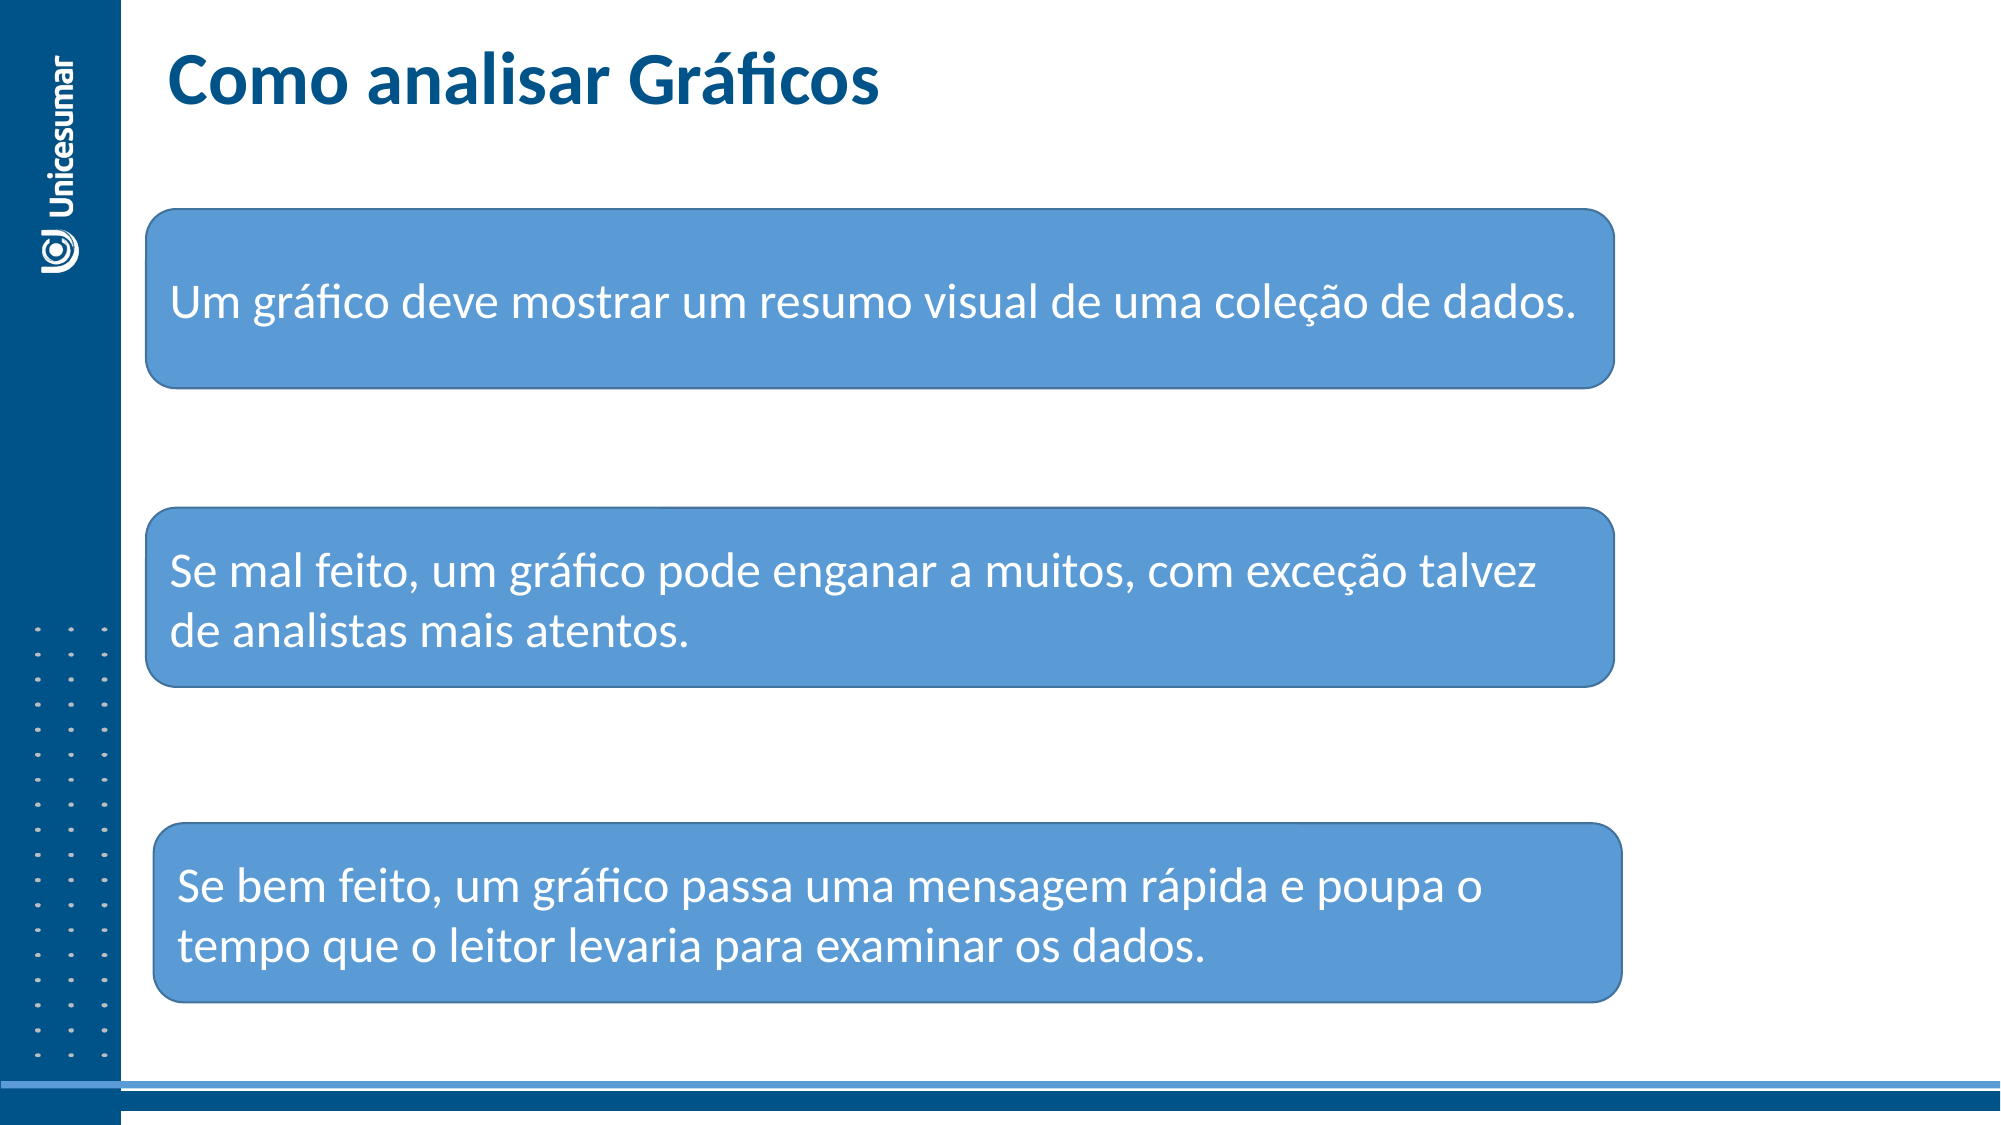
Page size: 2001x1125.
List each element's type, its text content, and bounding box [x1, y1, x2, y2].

text_box Se bem feito, um gráfico passa uma mensagem rápida e poupa o tempo que o leitor levaria para examinar os dados. [152, 822, 1623, 1004]
picture [35, 627, 122, 1057]
text_box Um gráfico deve mostrar um resumo visual de uma coleção de dados. [144, 208, 1616, 390]
picture [42, 56, 79, 273]
text_box Se mal feito, um gráfico pode enganar a muitos, com exceção talvez de analistas mais atentos. [144, 506, 1616, 688]
list Como analisar Gráficos [153, 19, 963, 130]
